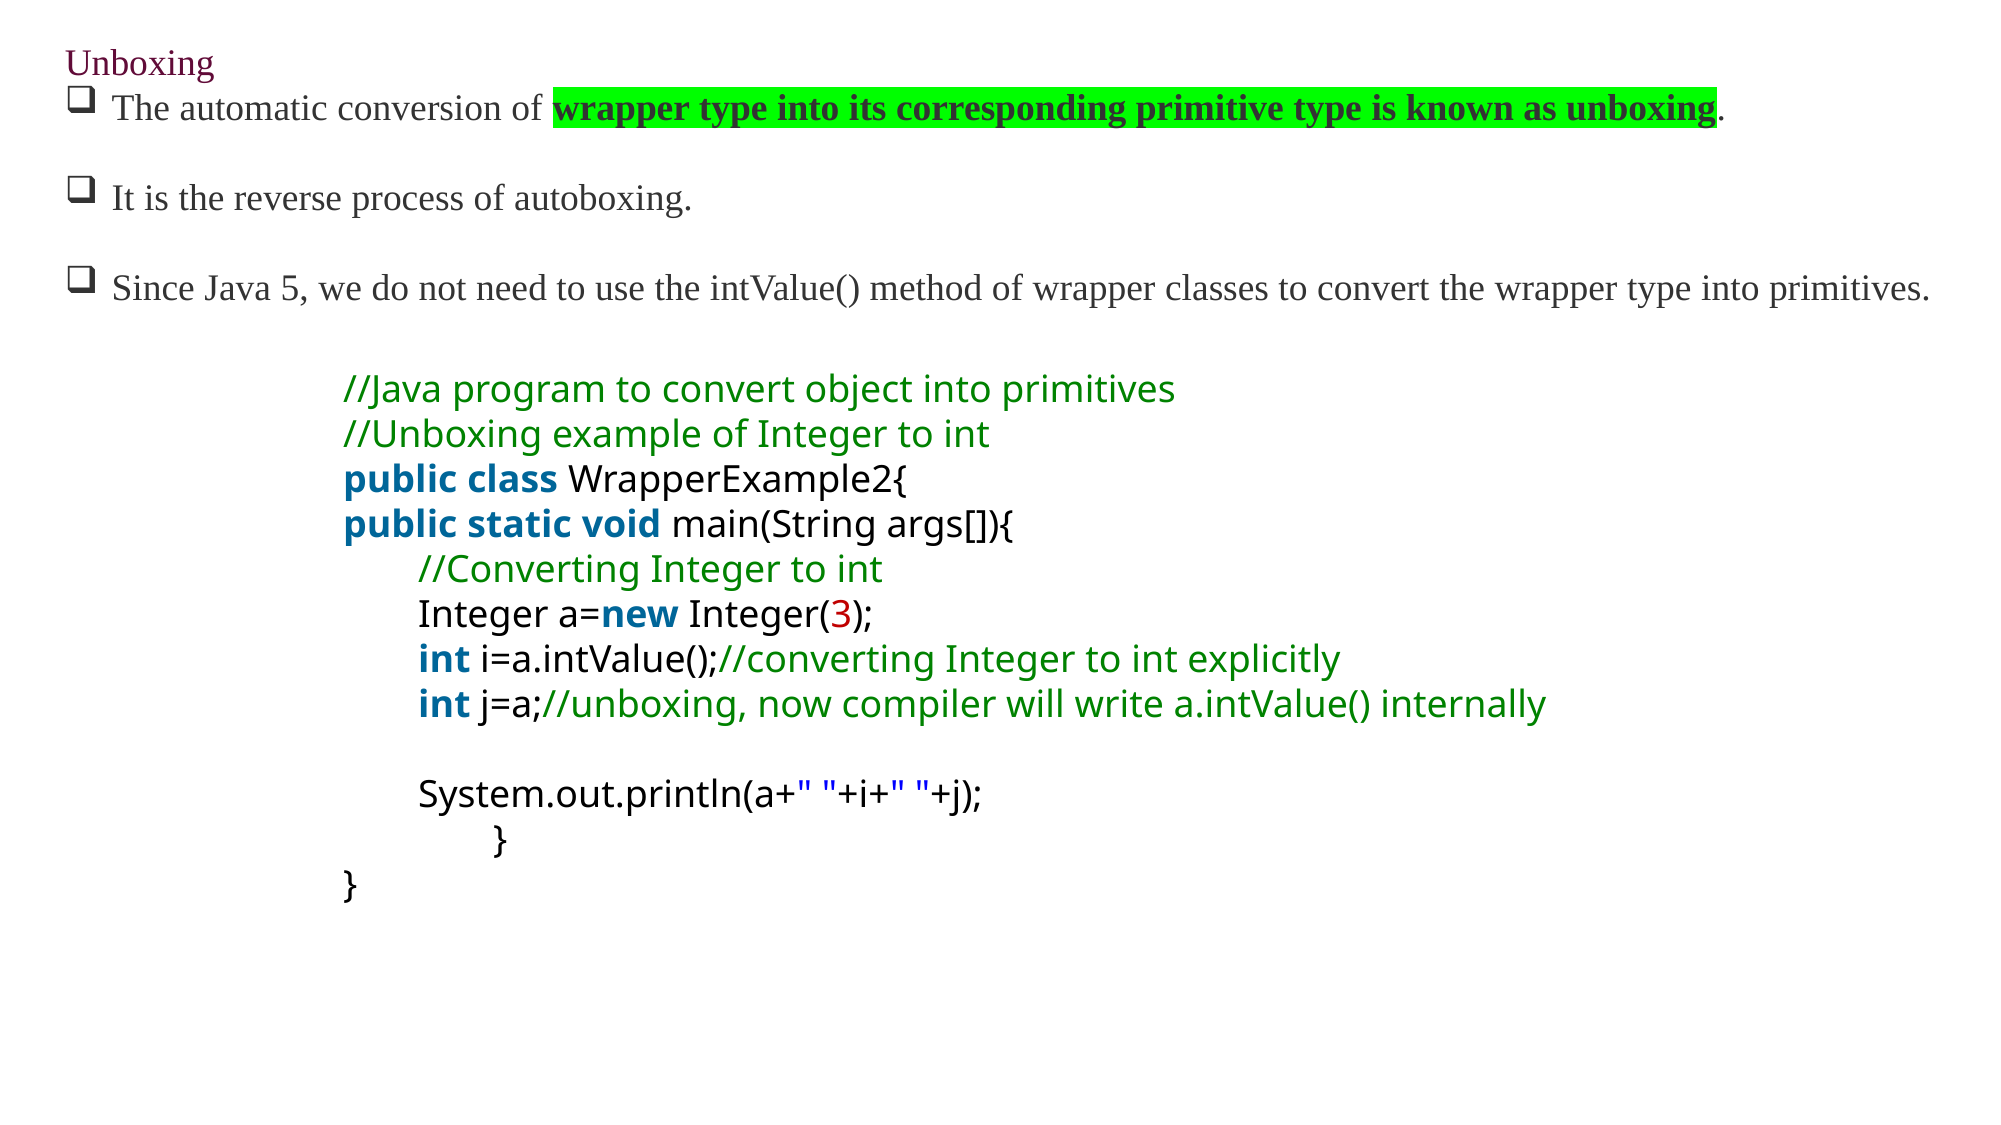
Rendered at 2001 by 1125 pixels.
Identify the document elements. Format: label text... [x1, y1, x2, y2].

text_box //Java program to convert object into primitives //Unboxing example of Integer to int public class WrapperExample2{ public static void main(String args[]){ //Converting Integer to int Integer a=new Integer(3); int i=a.intValue();//converting Integer to int explicitly int j=a;//unboxing, now compiler will write a.intValue() internally System.out.println(a+" "+i+" "+j); } } [328, 357, 1719, 912]
text_box Unboxing The automatic conversion of wrapper type into its corresponding primitive type is known as unboxing. It is the reverse process of autoboxing. Since Java 5, we do not need to use the intValue() method of wrapper classes to convert the wrapper type into primitives. [49, 30, 1972, 315]
